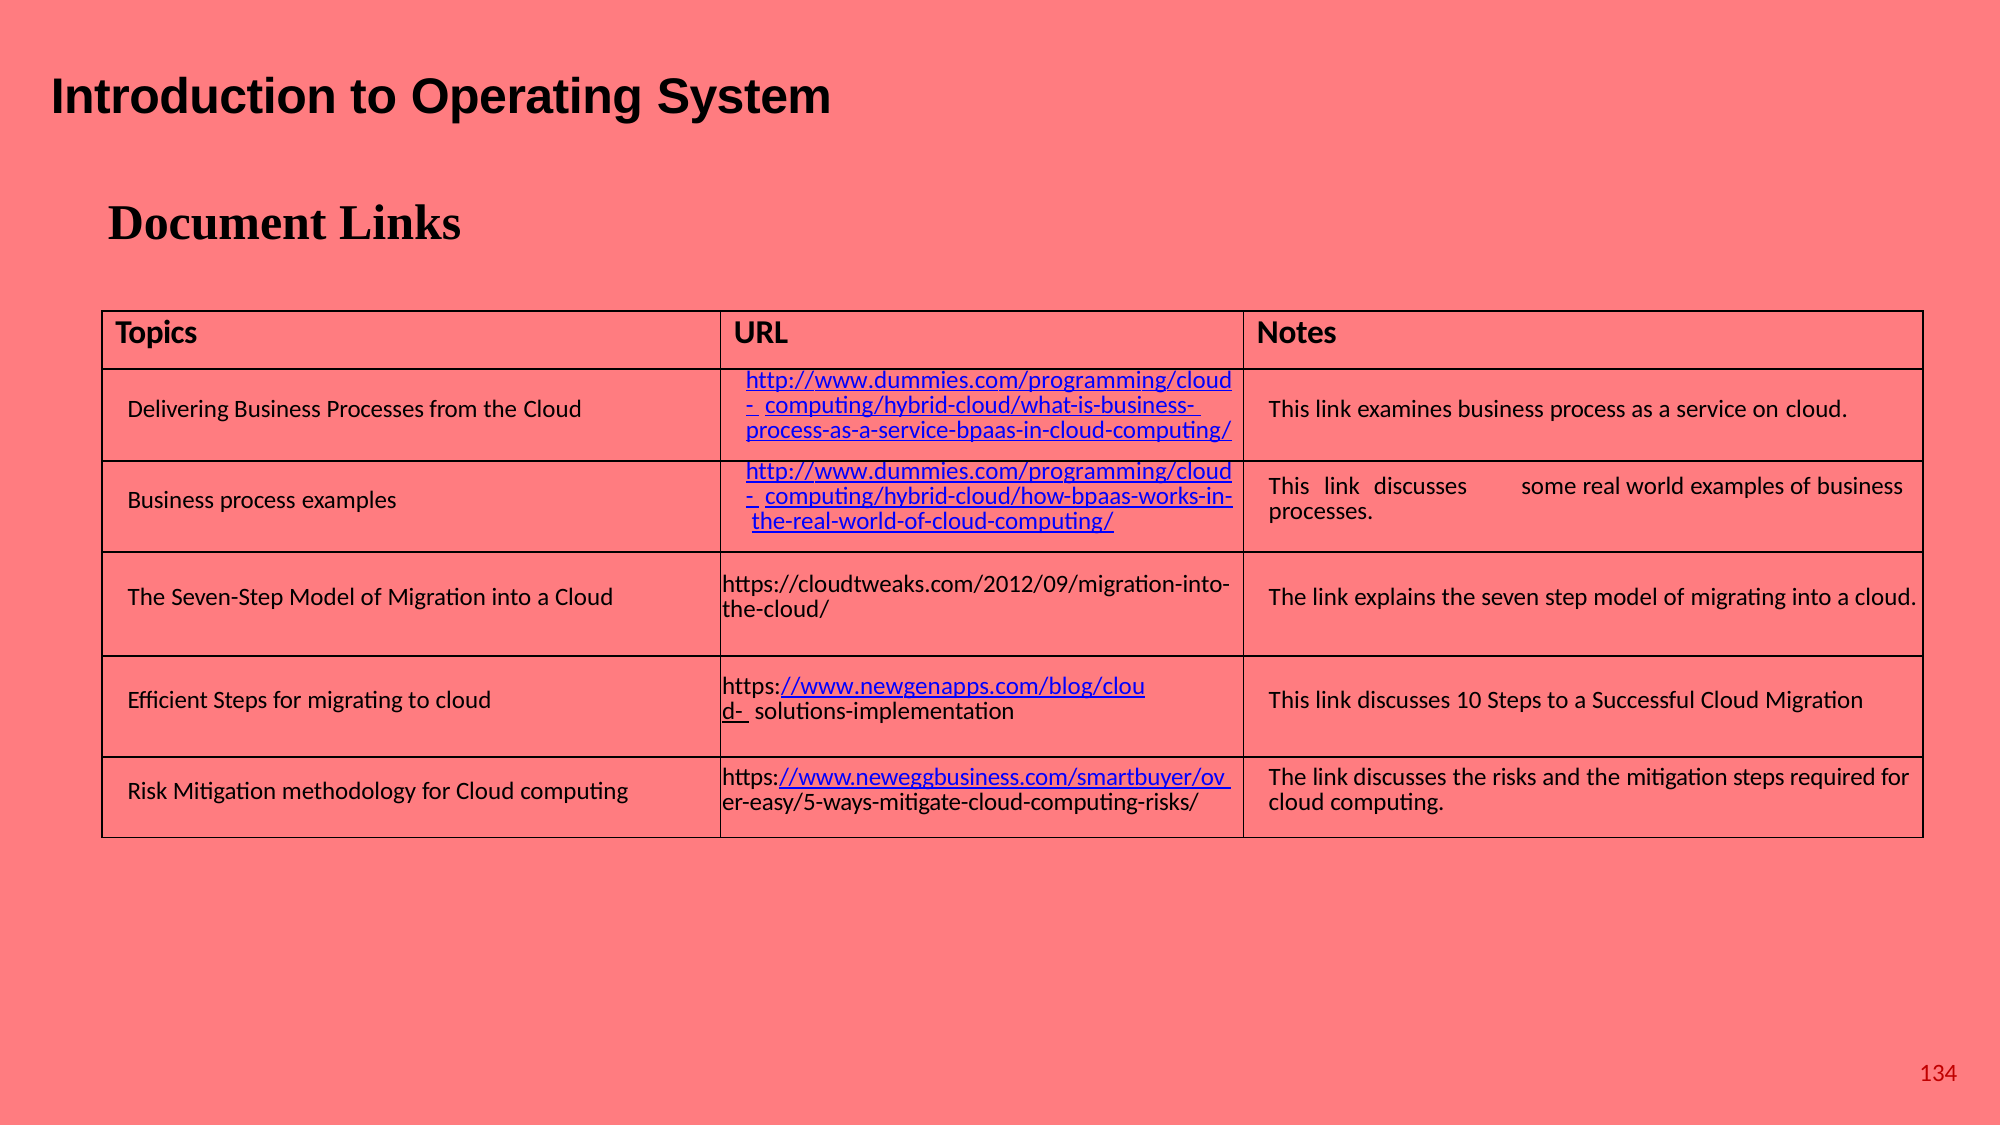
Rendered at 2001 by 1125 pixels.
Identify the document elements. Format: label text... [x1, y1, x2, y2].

table_cell This link discusses some real world examples of business processes. [1244, 462, 1922, 551]
table_cell This link discusses 10 Steps to a Successful Cloud Migration [1244, 657, 1922, 756]
table_cell This link examines business process as a service on cloud. [1244, 370, 1922, 460]
table_cell https://www.newgenapps.com/blog/cloud- solutions-implementation [721, 657, 1243, 756]
table_header Notes [1244, 312, 1922, 368]
table_cell The link explains the seven step model of migrating into a cloud. [1244, 553, 1922, 655]
text_box 134 [1913, 1060, 1964, 1087]
text_box Document Links [105, 187, 465, 250]
table_cell http://www.dummies.com/programming/cloud- computing/hybrid-cloud/how-bpaas-works-in- the-real-world-of-cloud-computing/ [721, 462, 1243, 551]
table_header Topics [103, 312, 720, 368]
table_cell Delivering Business Processes from the Cloud [103, 370, 720, 460]
table_cell Risk Mitigation methodology for Cloud computing [103, 758, 720, 837]
title Introduction to Operating System [48, 61, 834, 251]
table_cell https://www.neweggbusiness.com/smartbuyer/ov er-easy/5-ways-mitigate-cloud-computing-risks/ [721, 758, 1243, 837]
table_cell http://www.dummies.com/programming/cloud- computing/hybrid-cloud/what-is-business- process-as-a-service-bpaas-in-cloud-computing/ [721, 370, 1243, 460]
table_cell The link discusses the risks and the mitigation steps required for cloud computing. [1244, 758, 1922, 837]
table_cell Efficient Steps for migrating to cloud [103, 657, 720, 756]
table_cell Business process examples [103, 462, 720, 551]
table_cell The Seven-Step Model of Migration into a Cloud [103, 553, 720, 655]
table_cell https://cloudtweaks.com/2012/09/migration-into- the-cloud/ [721, 553, 1243, 655]
table_header URL [721, 312, 1243, 368]
